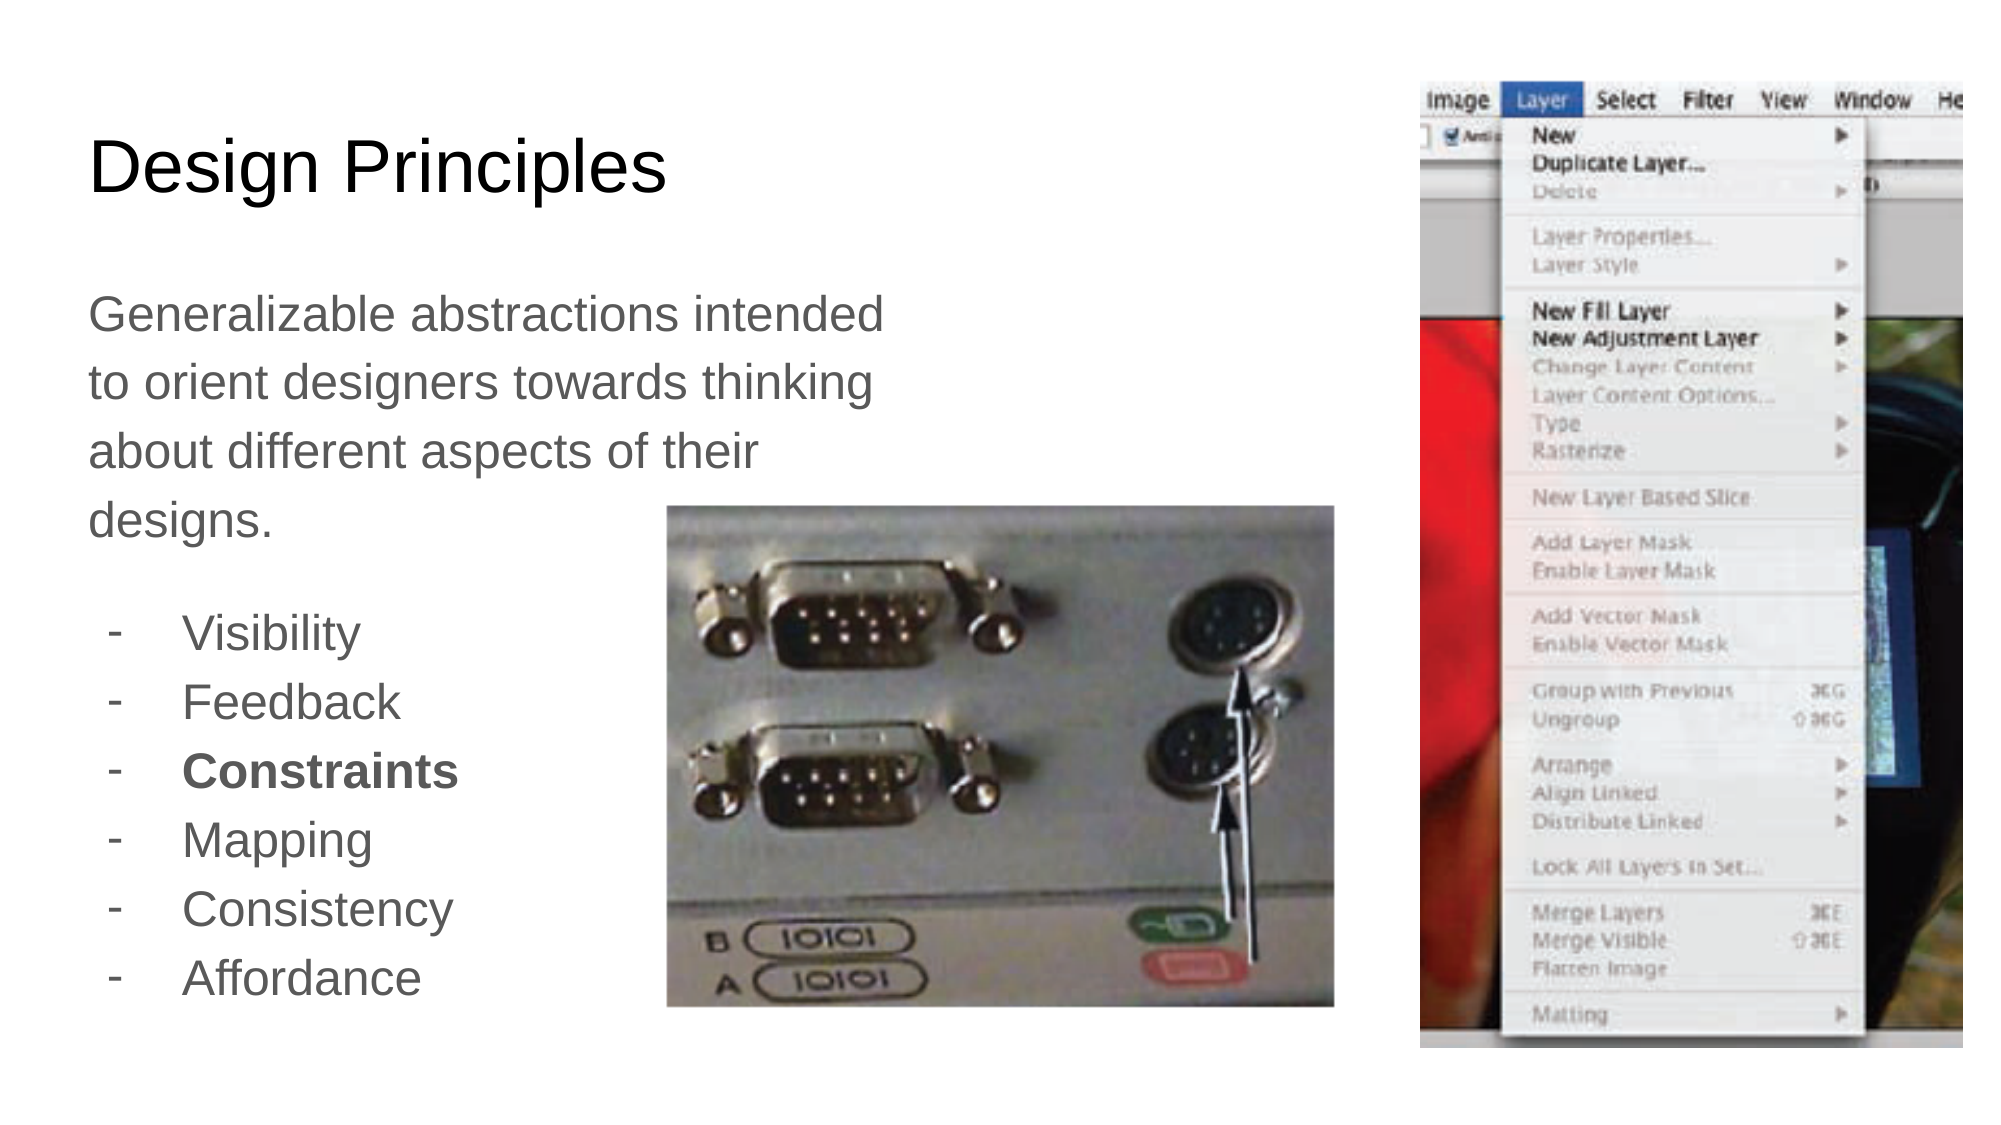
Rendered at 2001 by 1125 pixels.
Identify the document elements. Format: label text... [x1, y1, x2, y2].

picture [1420, 77, 1963, 1048]
picture [659, 502, 1341, 1018]
list Generalizable abstractions intended to orient designers towards thinking about different aspects of their designs. Visibility Feedback Constraints Mapping Consistency Affordance [67, 251, 944, 1000]
title Design Principles [67, 96, 1417, 224]
